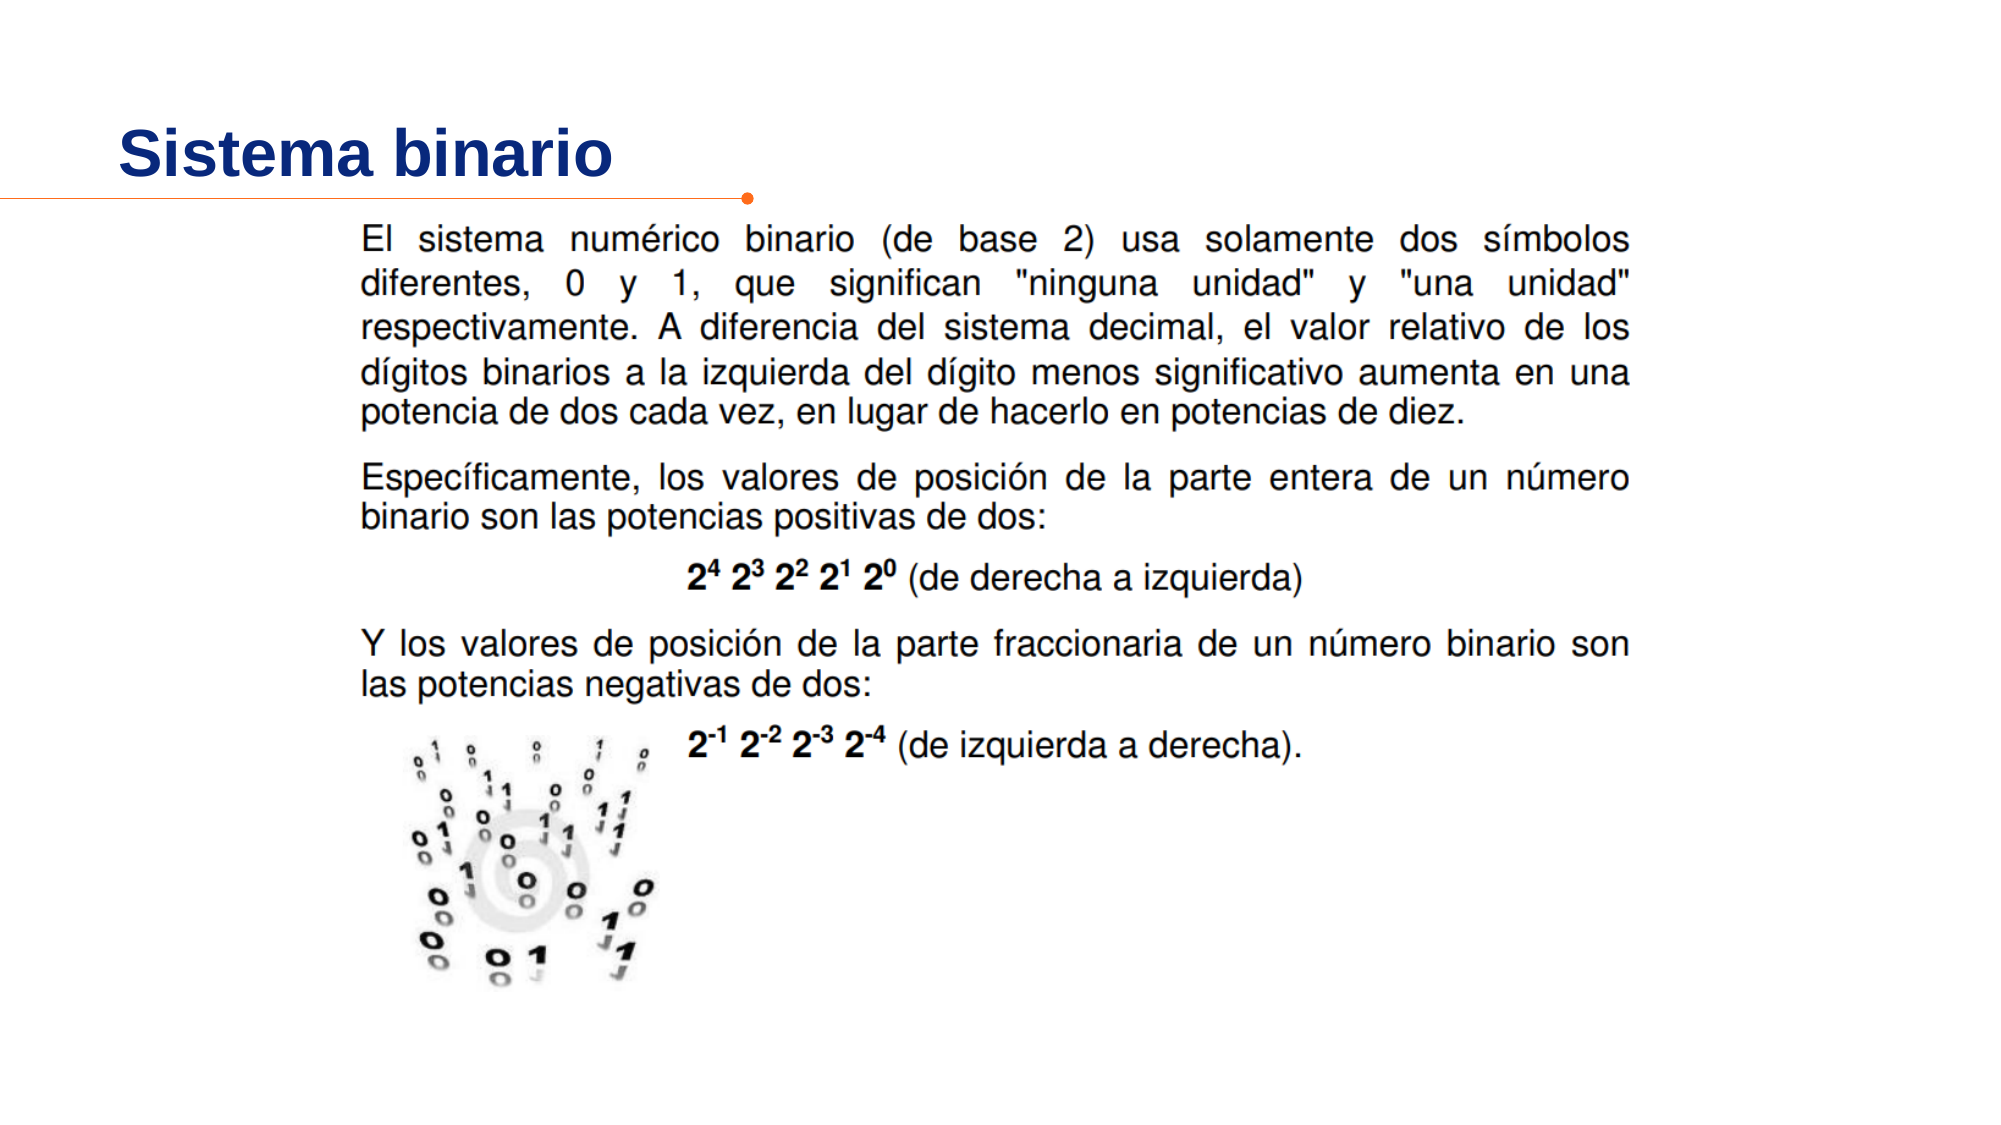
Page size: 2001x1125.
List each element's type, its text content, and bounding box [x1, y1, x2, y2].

text_box Sistema binario [103, 102, 1129, 198]
picture [352, 212, 1648, 993]
